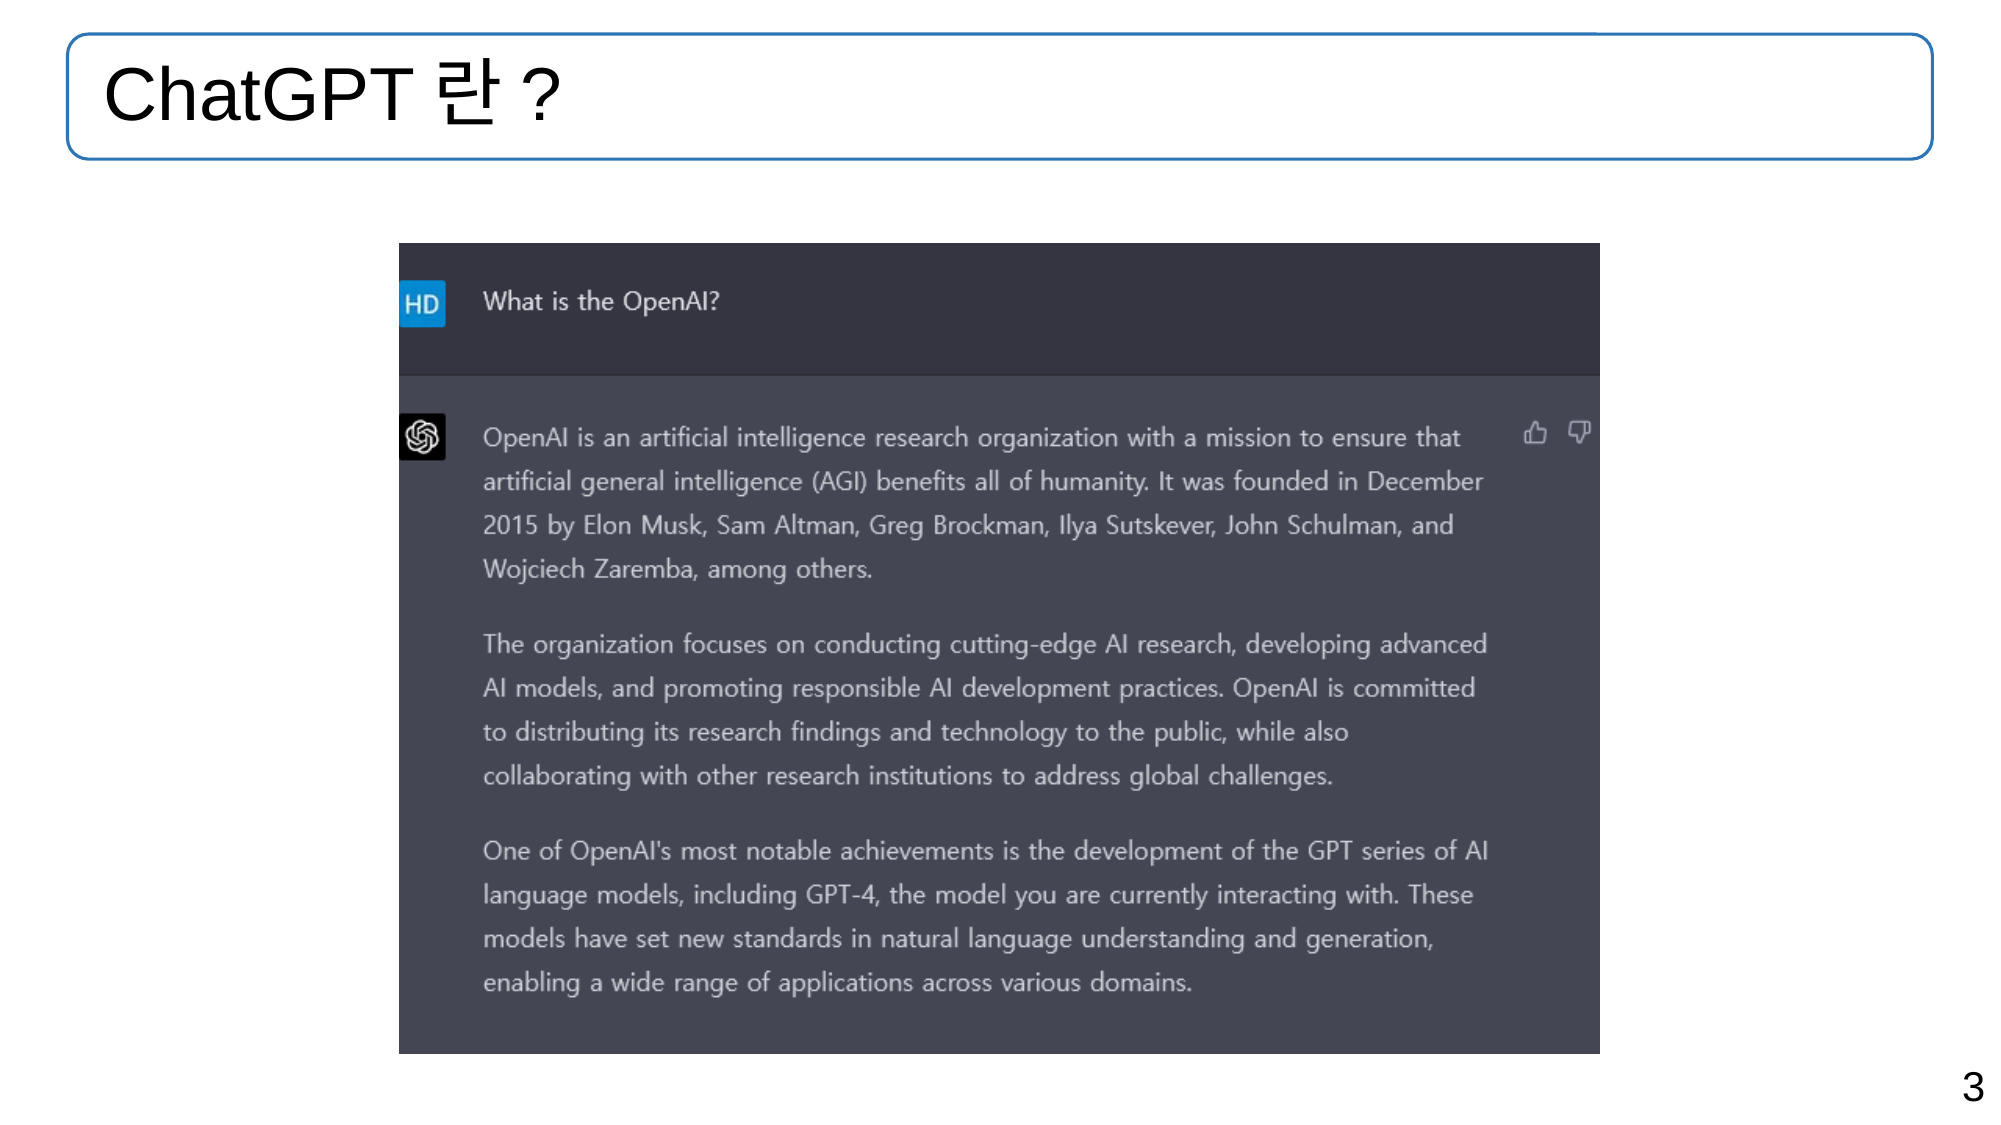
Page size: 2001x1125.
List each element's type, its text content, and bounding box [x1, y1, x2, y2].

title ChatGPT란? [67, 34, 1933, 160]
picture [399, 243, 1600, 1054]
